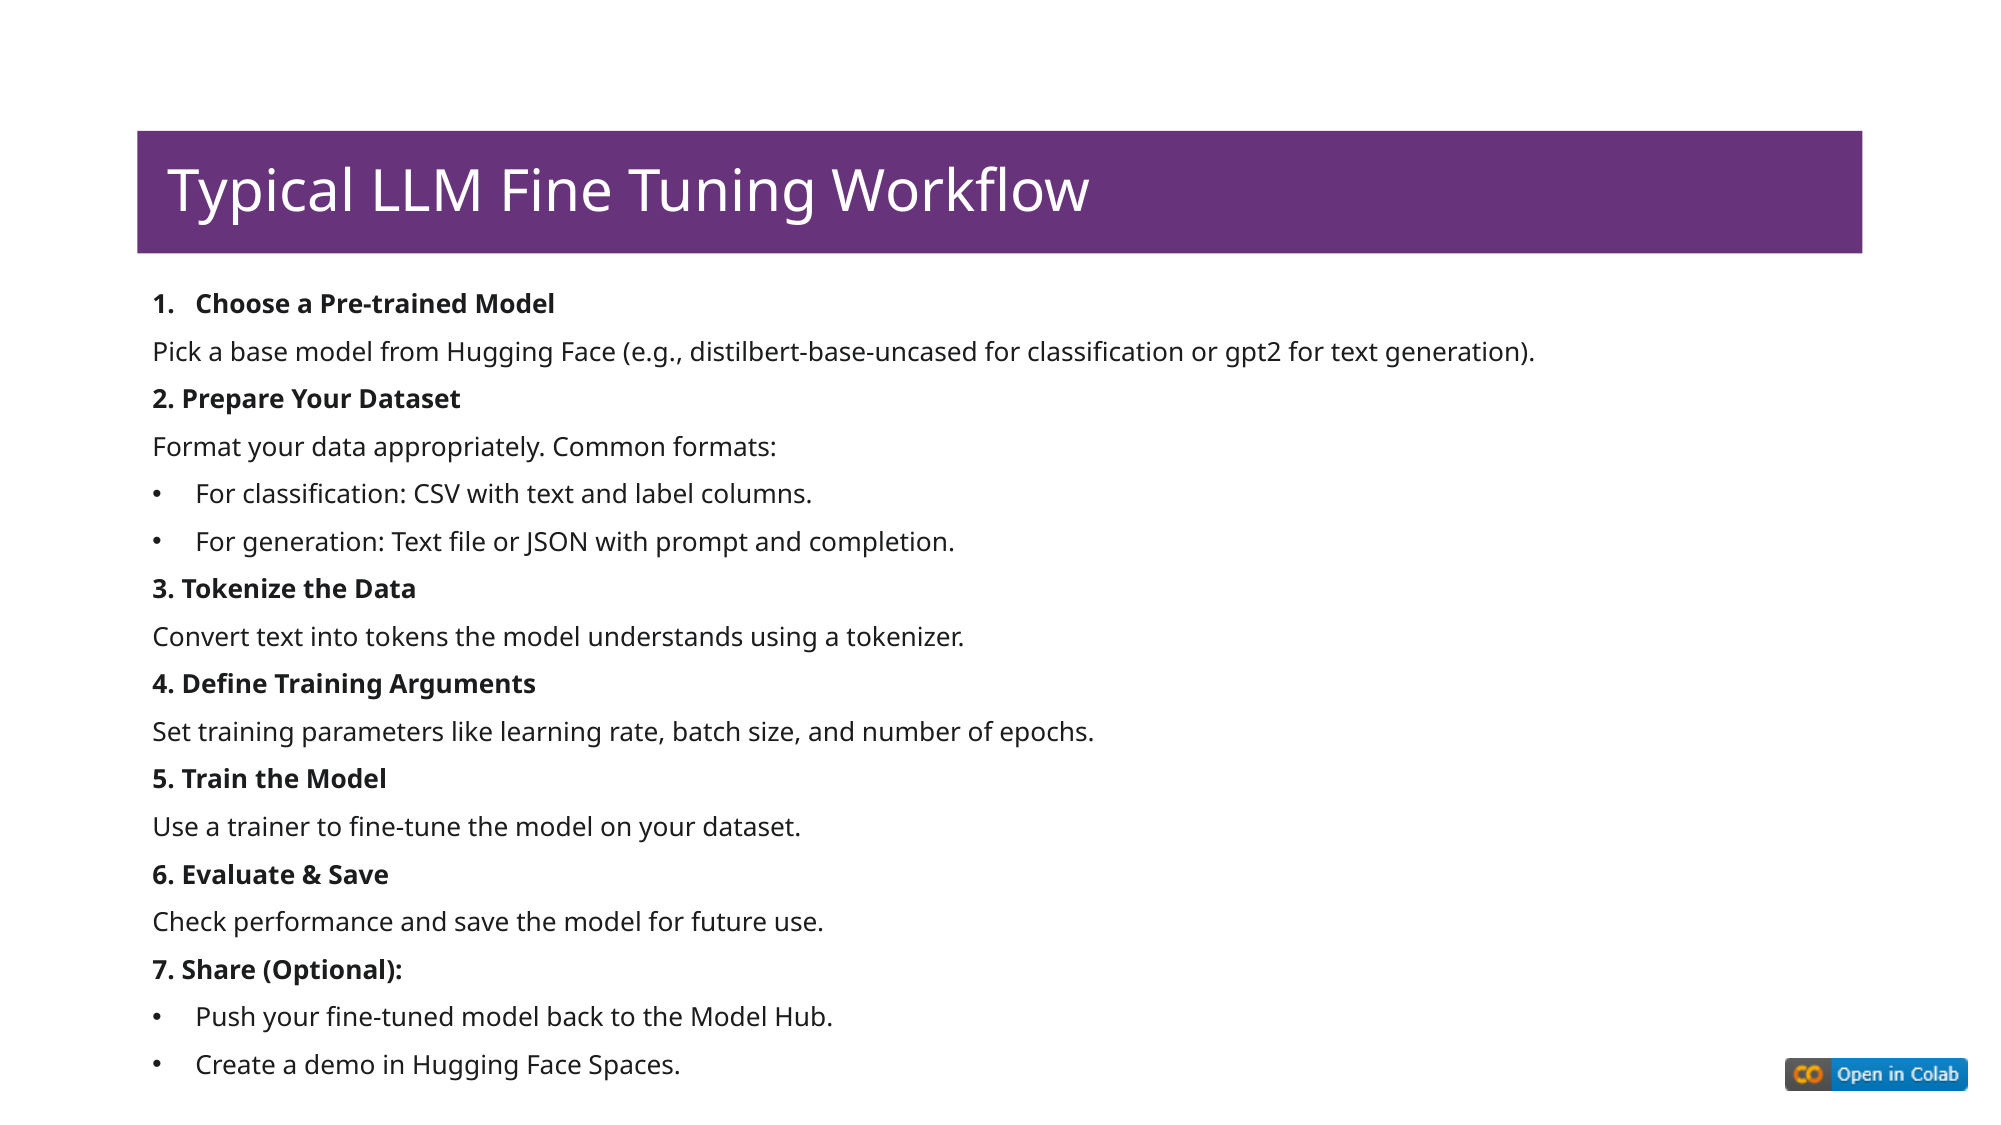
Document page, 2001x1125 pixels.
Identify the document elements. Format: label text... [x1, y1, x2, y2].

list Choose a Pre-trained Model Pick a base model from Hugging Face (e.g., distilbert-base-uncased for classification or gpt2 for text generation). 2. Prepare Your Dataset Format your data appropriately. Common formats: For classification: CSV with text and label columns. For generation: Text file or JSON with prompt and completion. 3. Tokenize the Data Convert text into tokens the model understands using a tokenizer. 4. Define Training Arguments Set training parameters like learning rate, batch size, and number of epochs. 5. Train the Model Use a trainer to fine-tune the model on your dataset. 6. Evaluate & Save Check performance and save the model for future use. 7. Share (Optional): Push your fine-tuned model back to the Model Hub. Create a demo in Hugging Face Spaces. [137, 279, 1863, 1099]
title Typical LLM Fine Tuning Workflow [137, 130, 1863, 254]
picture [1785, 1058, 1968, 1091]
